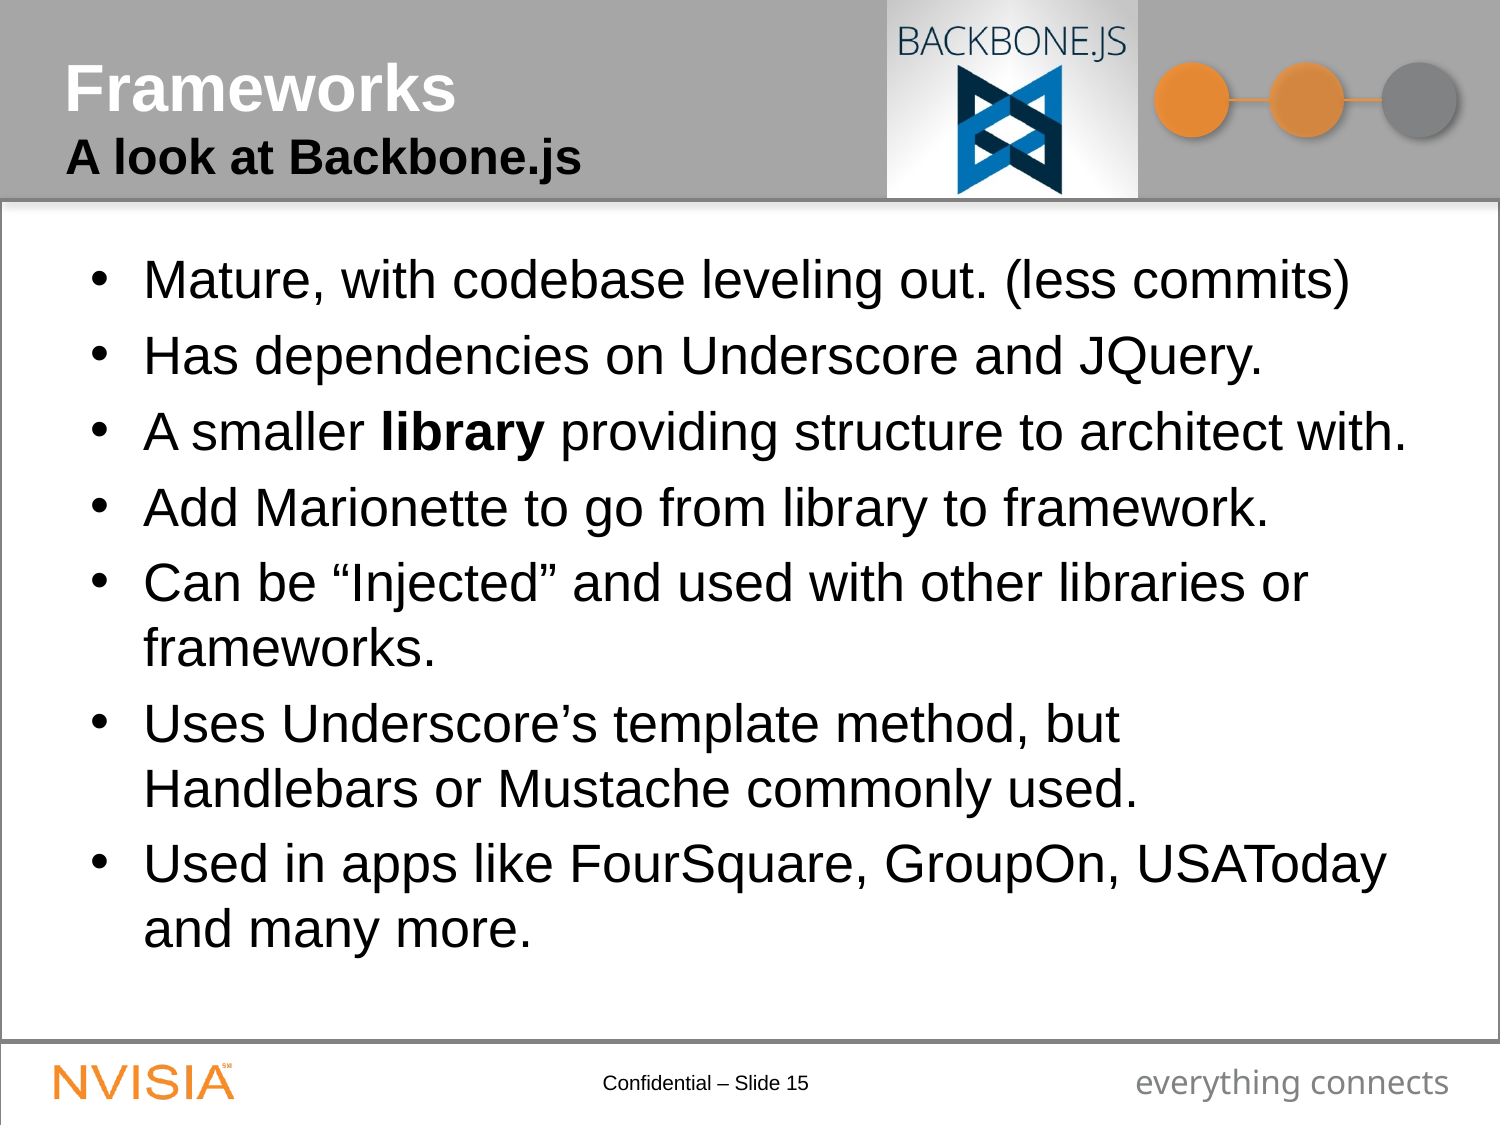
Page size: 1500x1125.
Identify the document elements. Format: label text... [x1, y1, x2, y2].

list A look at Backbone.js [50, 116, 850, 200]
list Mature, with codebase leveling out. (less commits) Has dependencies on Underscore and JQuery. A smaller library providing structure to architect with. Add Marionette to go from library to framework. Can be “Injected” and used with other libraries or frameworks. Uses Underscore’s template method, but Handlebars or Mustache commonly used. Used in apps like FourSquare, GroupOn, USAToday and many more. [75, 237, 1425, 980]
picture [50, 1049, 238, 1113]
title Frameworks [50, 37, 882, 132]
picture [887, 0, 1139, 198]
